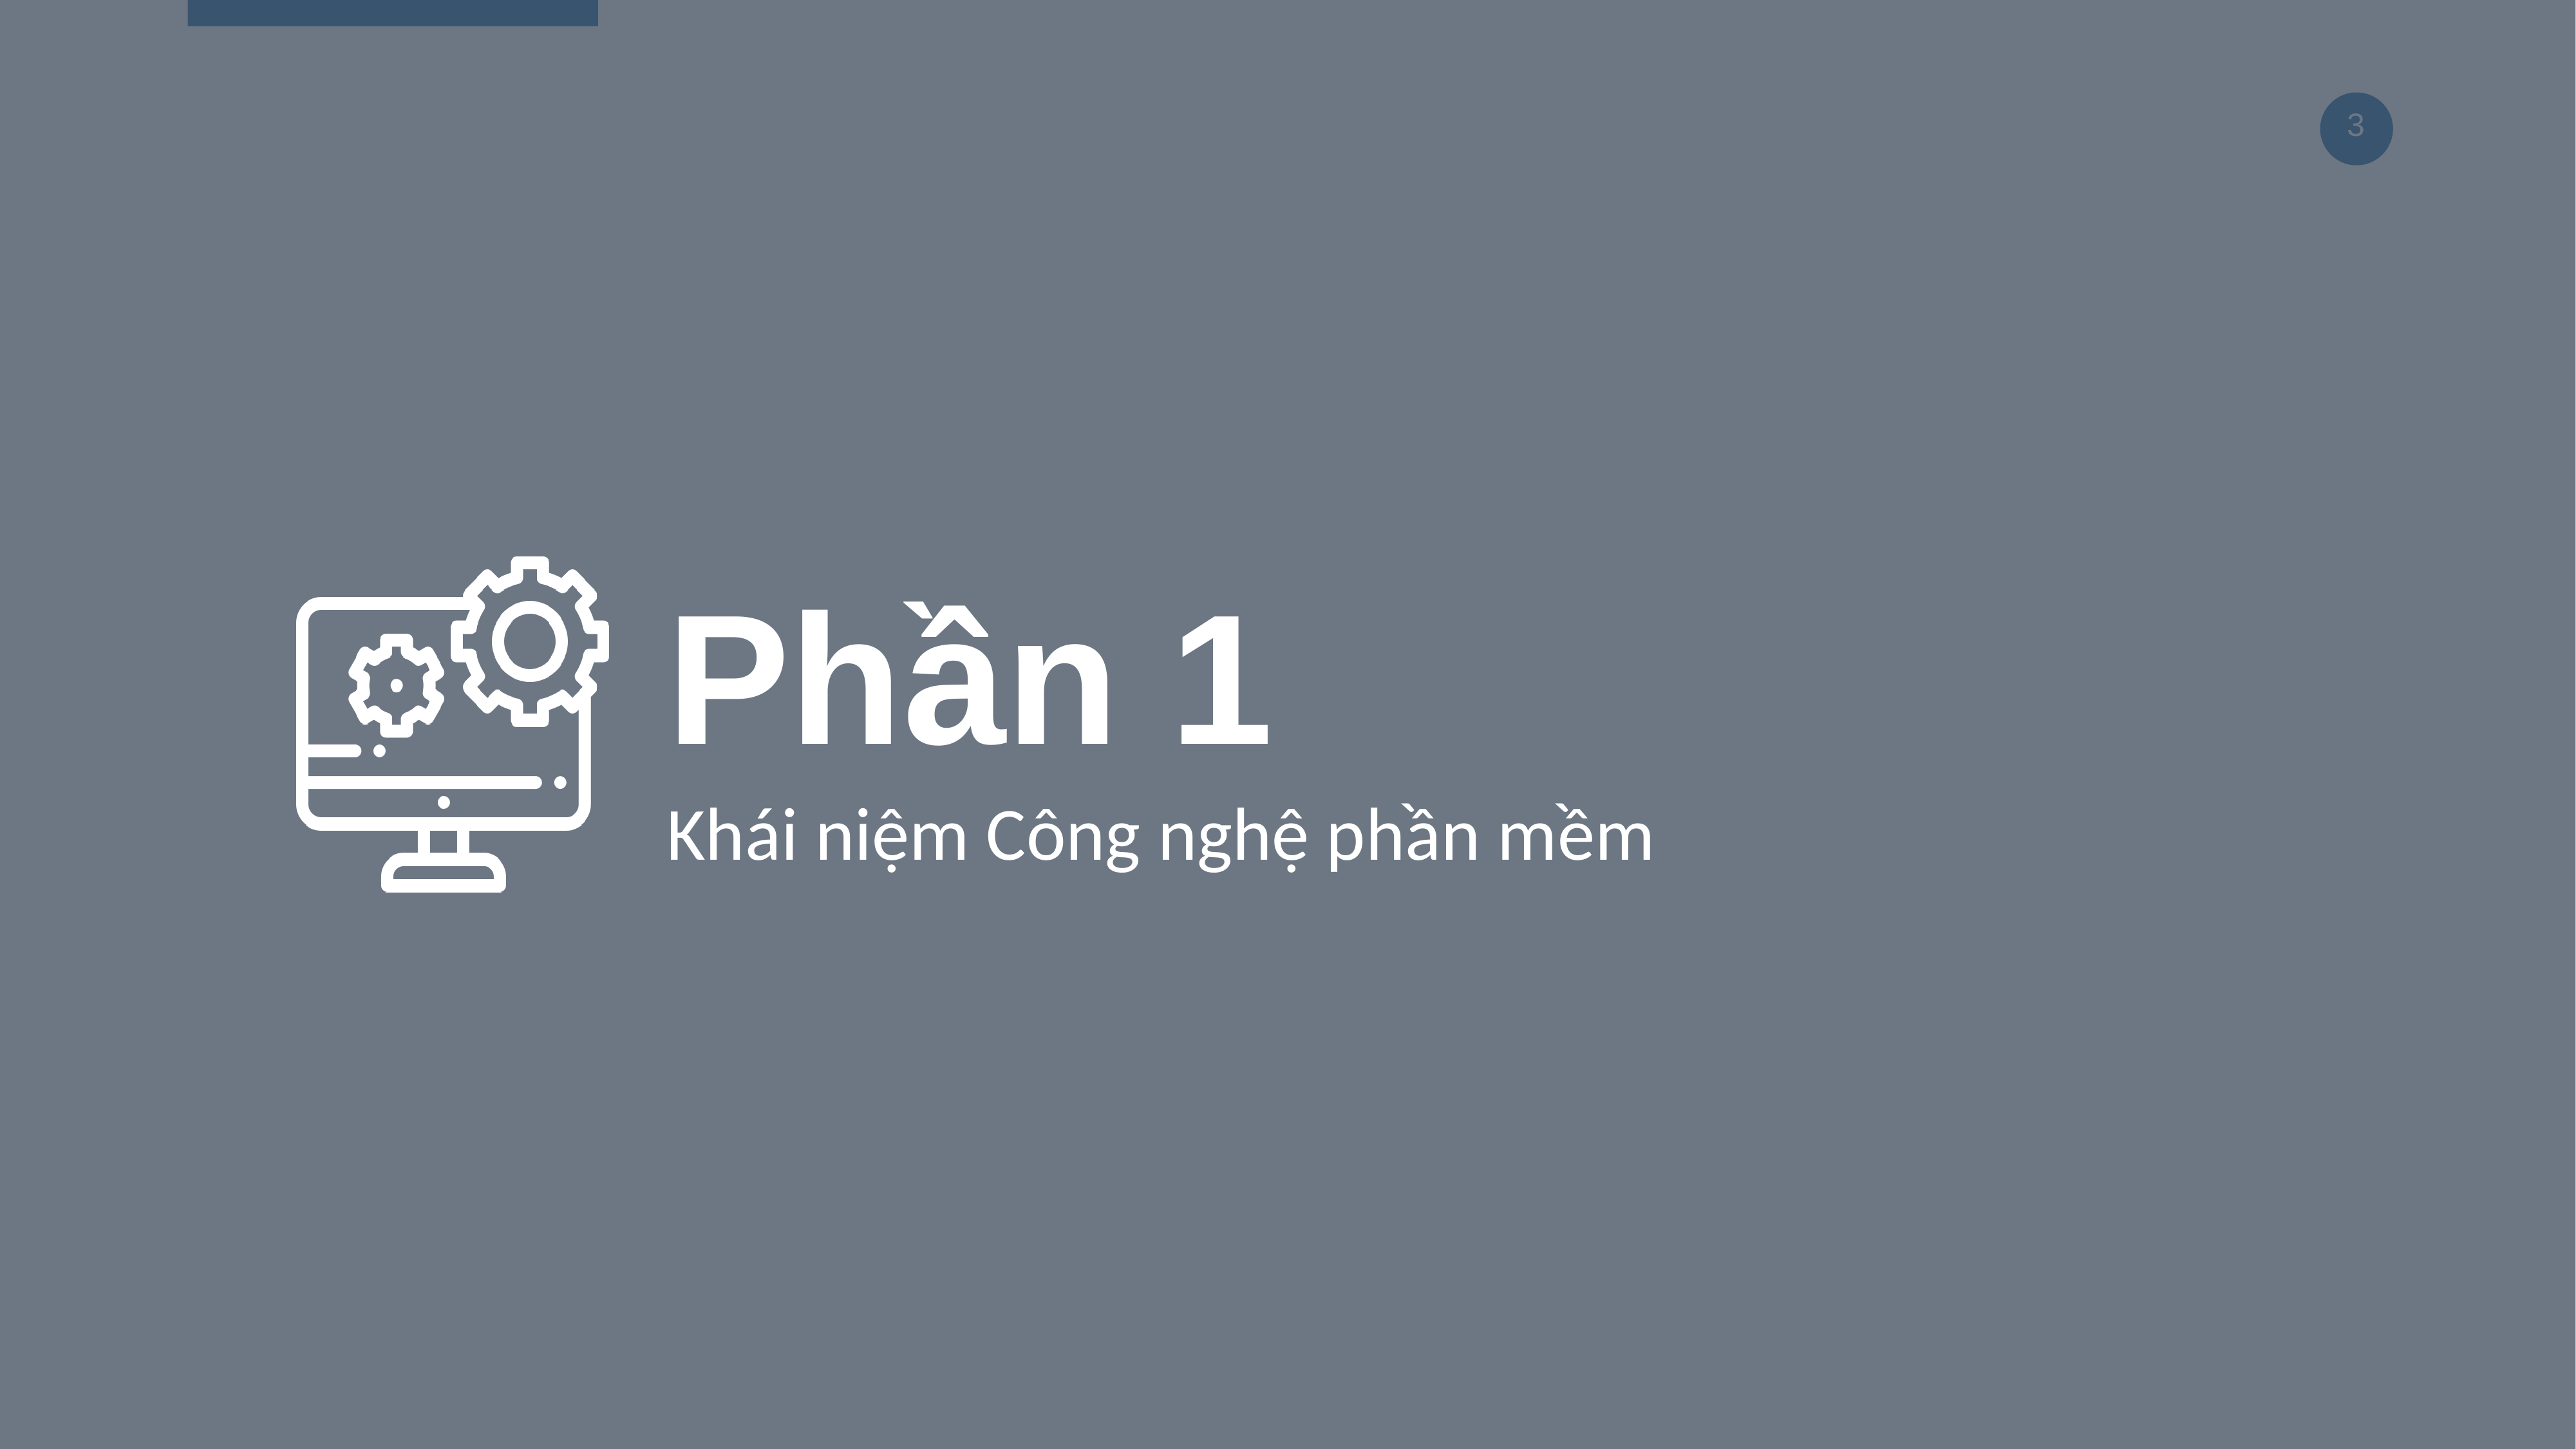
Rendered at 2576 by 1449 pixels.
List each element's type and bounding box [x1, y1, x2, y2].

picture [296, 556, 609, 893]
text_box [657, 579, 2346, 933]
text_box [0, 0, 2576, 1449]
